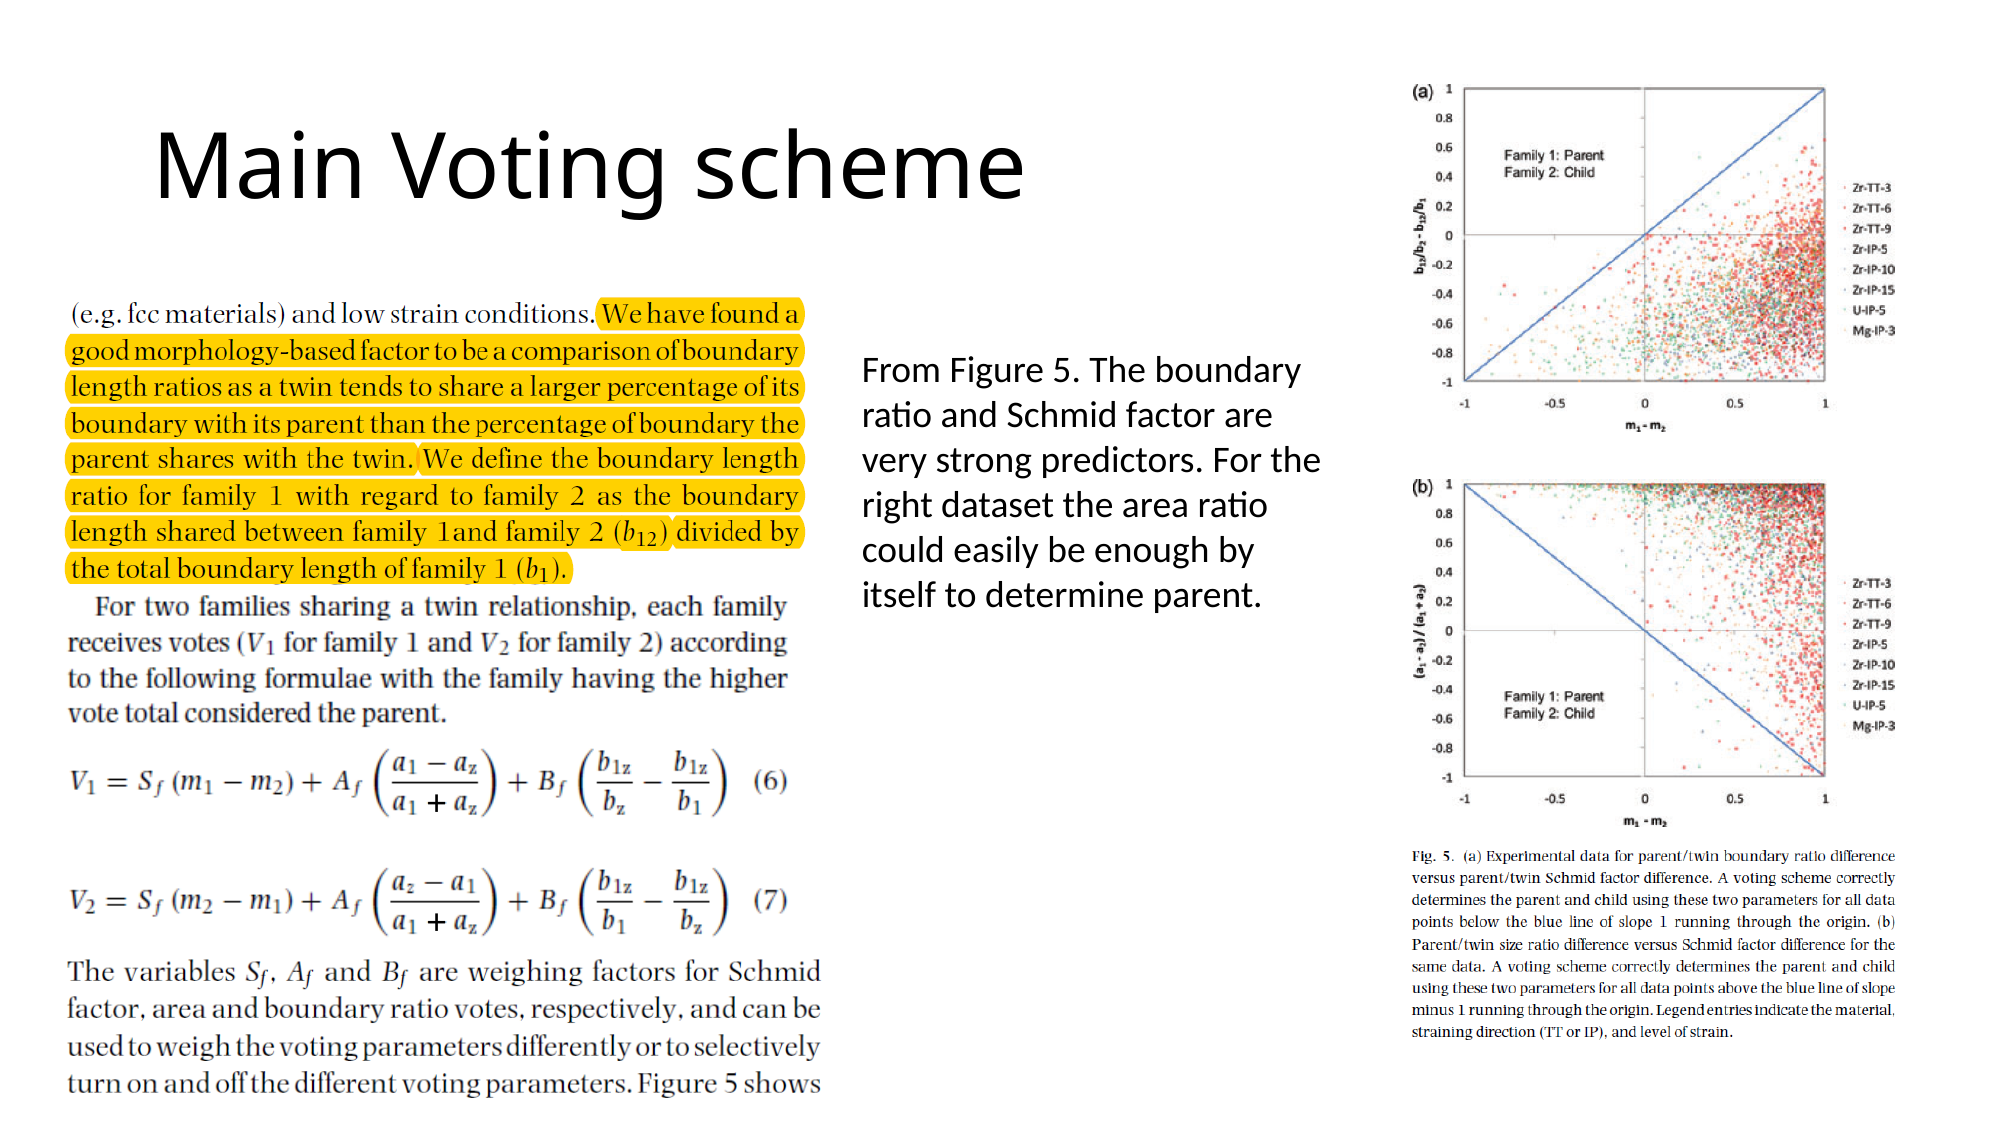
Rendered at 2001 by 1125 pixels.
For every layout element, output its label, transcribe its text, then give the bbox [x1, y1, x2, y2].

title Main Voting scheme [137, 59, 1383, 278]
picture [1383, 59, 1914, 1076]
picture [55, 287, 825, 1102]
text_box From Figure 5. The boundary ratio and Schmid factor are very strong predictors. For the right dataset the area ratio could easily be enough by itself to determine parent. [847, 337, 1338, 622]
